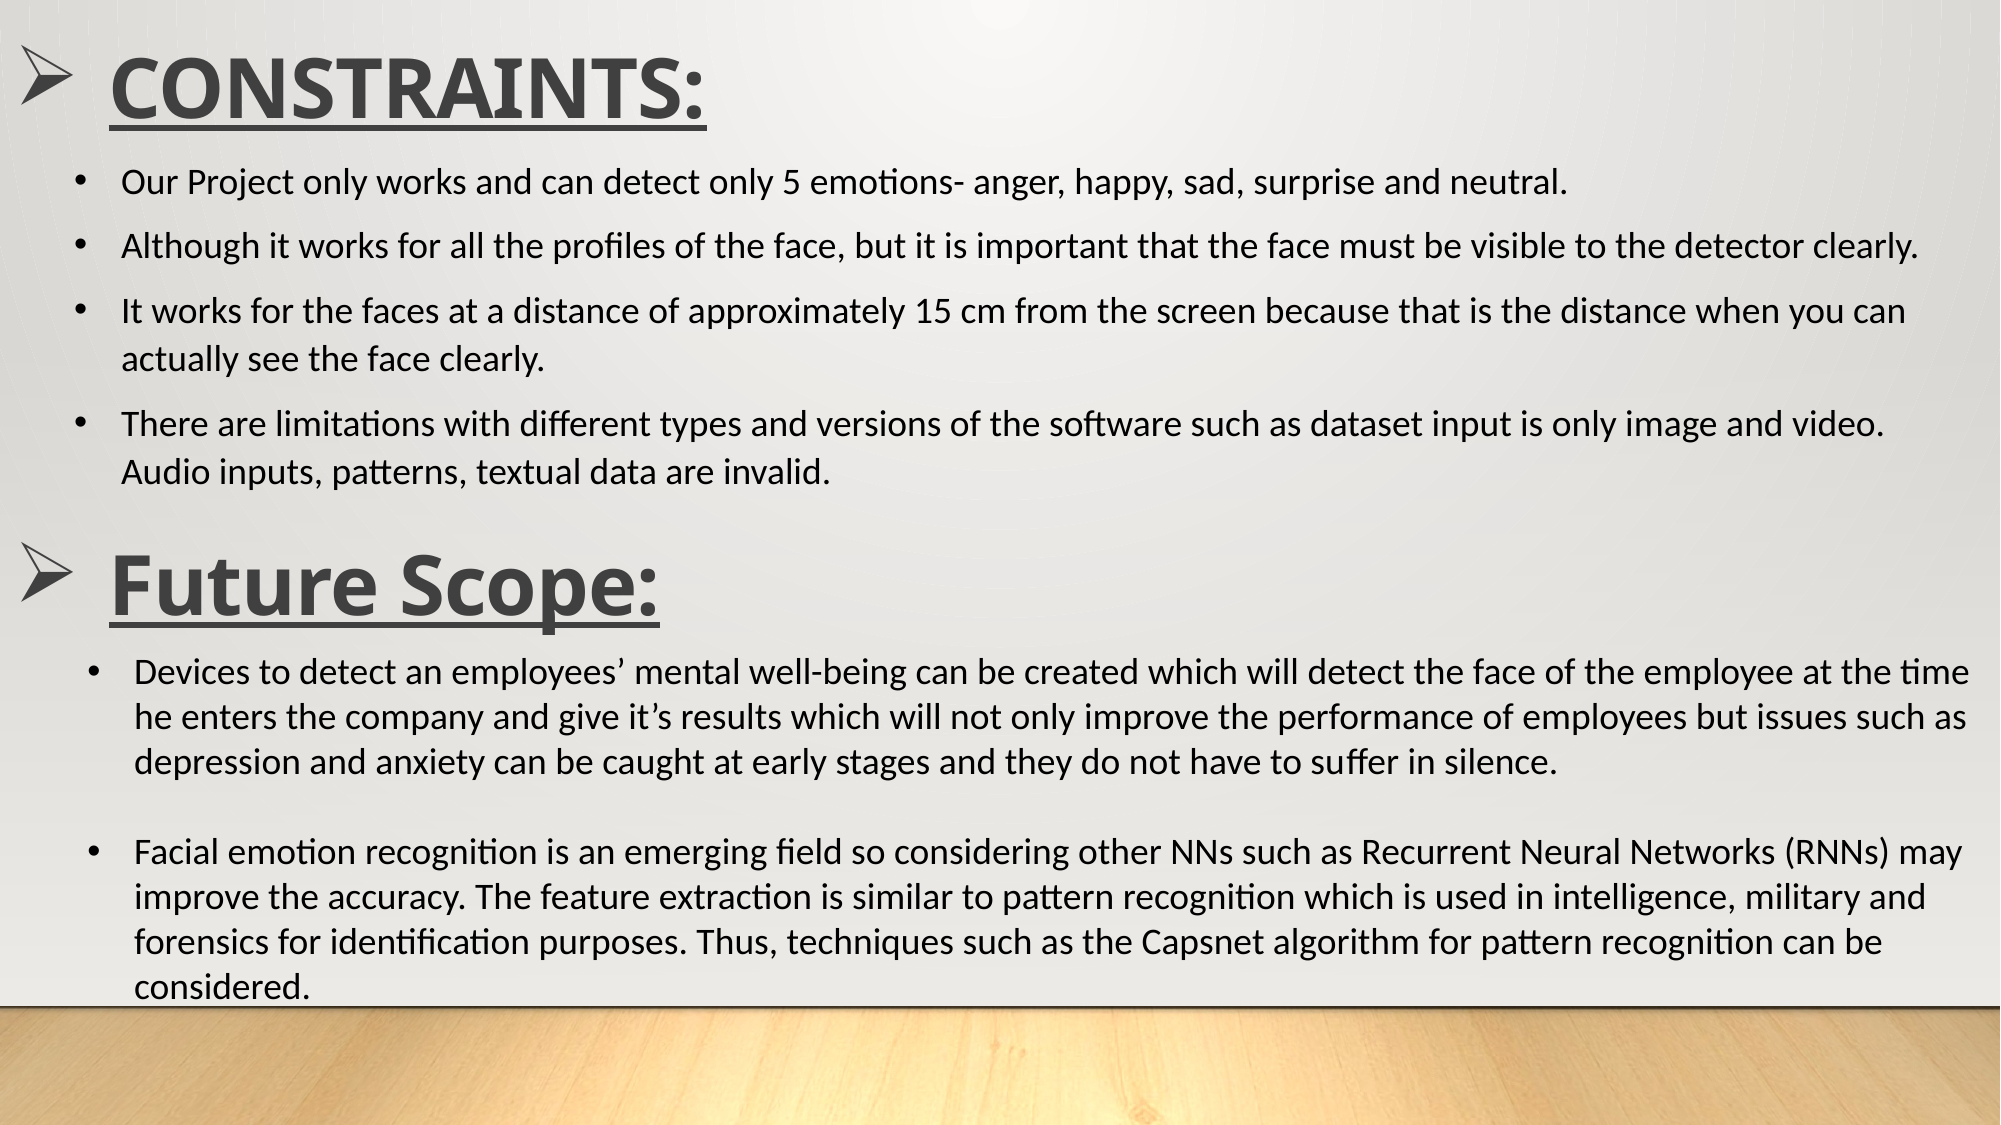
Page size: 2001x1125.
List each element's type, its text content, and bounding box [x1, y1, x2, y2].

text_box CONSTRAINTS: [0, 43, 955, 192]
text_box Future Scope: [0, 540, 955, 689]
picture [0, 1006, 2000, 1125]
text_box Devices to detect an employees’ mental well-being can be created which will detect the face of the employee at the time he enters the company and give it’s results which will not only improve the performance of employees but issues such as depression and anxiety can be caught at early stages and they do not have to suffer in silence. Facial emotion recognition is an emerging field so considering other NNs such as Recurrent Neural Networks (RNNs) may improve the accuracy. The feature extraction is similar to pattern recognition which is used in intelligence, military and forensics for identification purposes. Thus, techniques such as the Capsnet algorithm for pattern recognition can be considered. [72, 640, 1987, 1015]
text_box Our Project only works and can detect only 5 emotions- anger, happy, sad, surprise and neutral. Although it works for all the profiles of the face, but it is important that the face must be visible to the detector clearly. It works for the faces at a distance of approximately 15 cm from the screen because that is the distance when you can actually see the face clearly. There are limitations with different types and versions of the software such as dataset input is only image and video. Audio inputs, patterns, textual data are invalid. [59, 146, 2000, 500]
